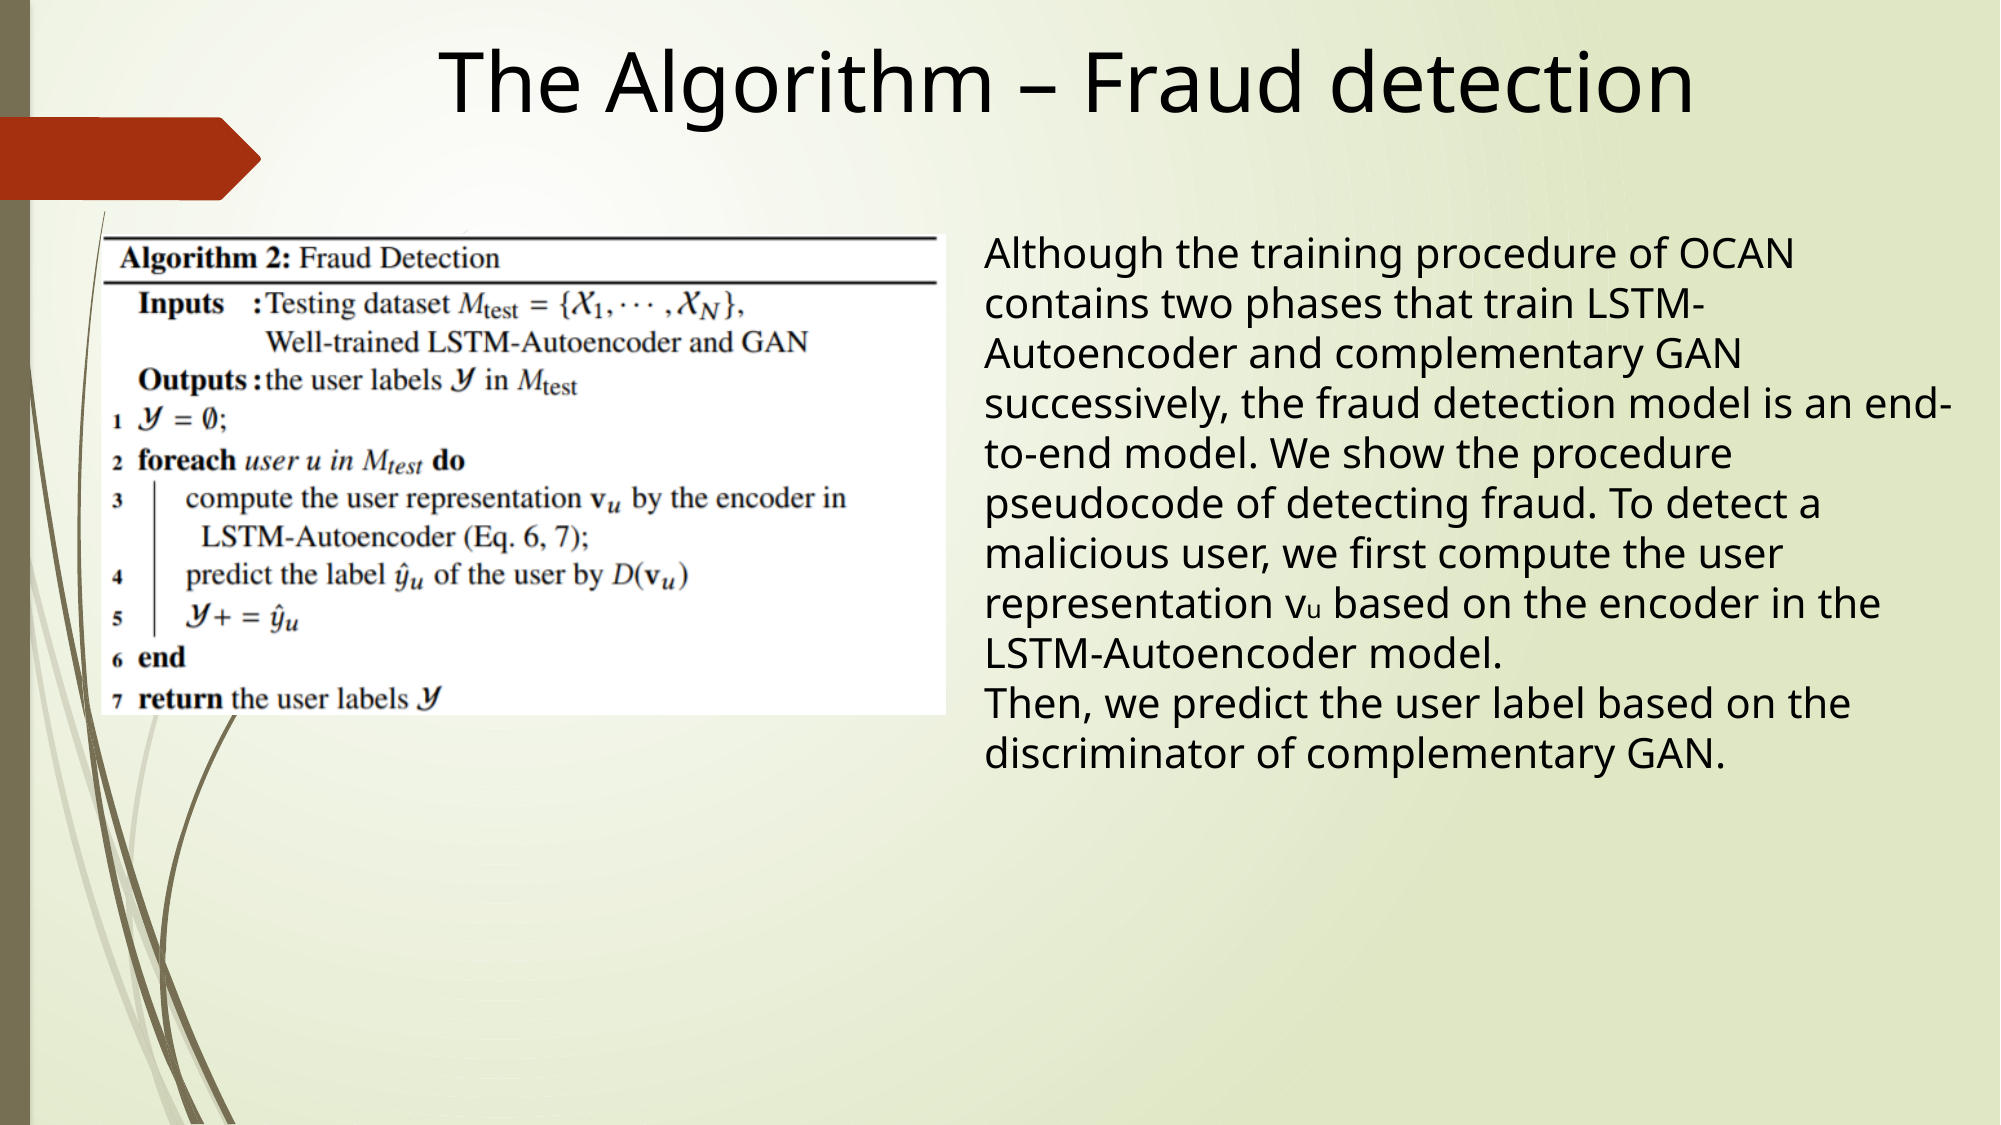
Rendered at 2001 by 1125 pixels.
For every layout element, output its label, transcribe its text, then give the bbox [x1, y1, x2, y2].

text_box The Algorithm – Fraud detection [424, 21, 1848, 137]
picture [101, 234, 947, 716]
text_box Although the training procedure of OCAN contains two phases that train LSTM-Autoencoder and complementary GAN successively, the fraud detection model is an end-to-end model. We show the procedure pseudocode of detecting fraud. To detect a malicious user, we first compute the user representation vu based on the encoder in the LSTM-Autoencoder model. Then, we predict the user label based on the discriminator of complementary GAN. [969, 219, 1968, 785]
